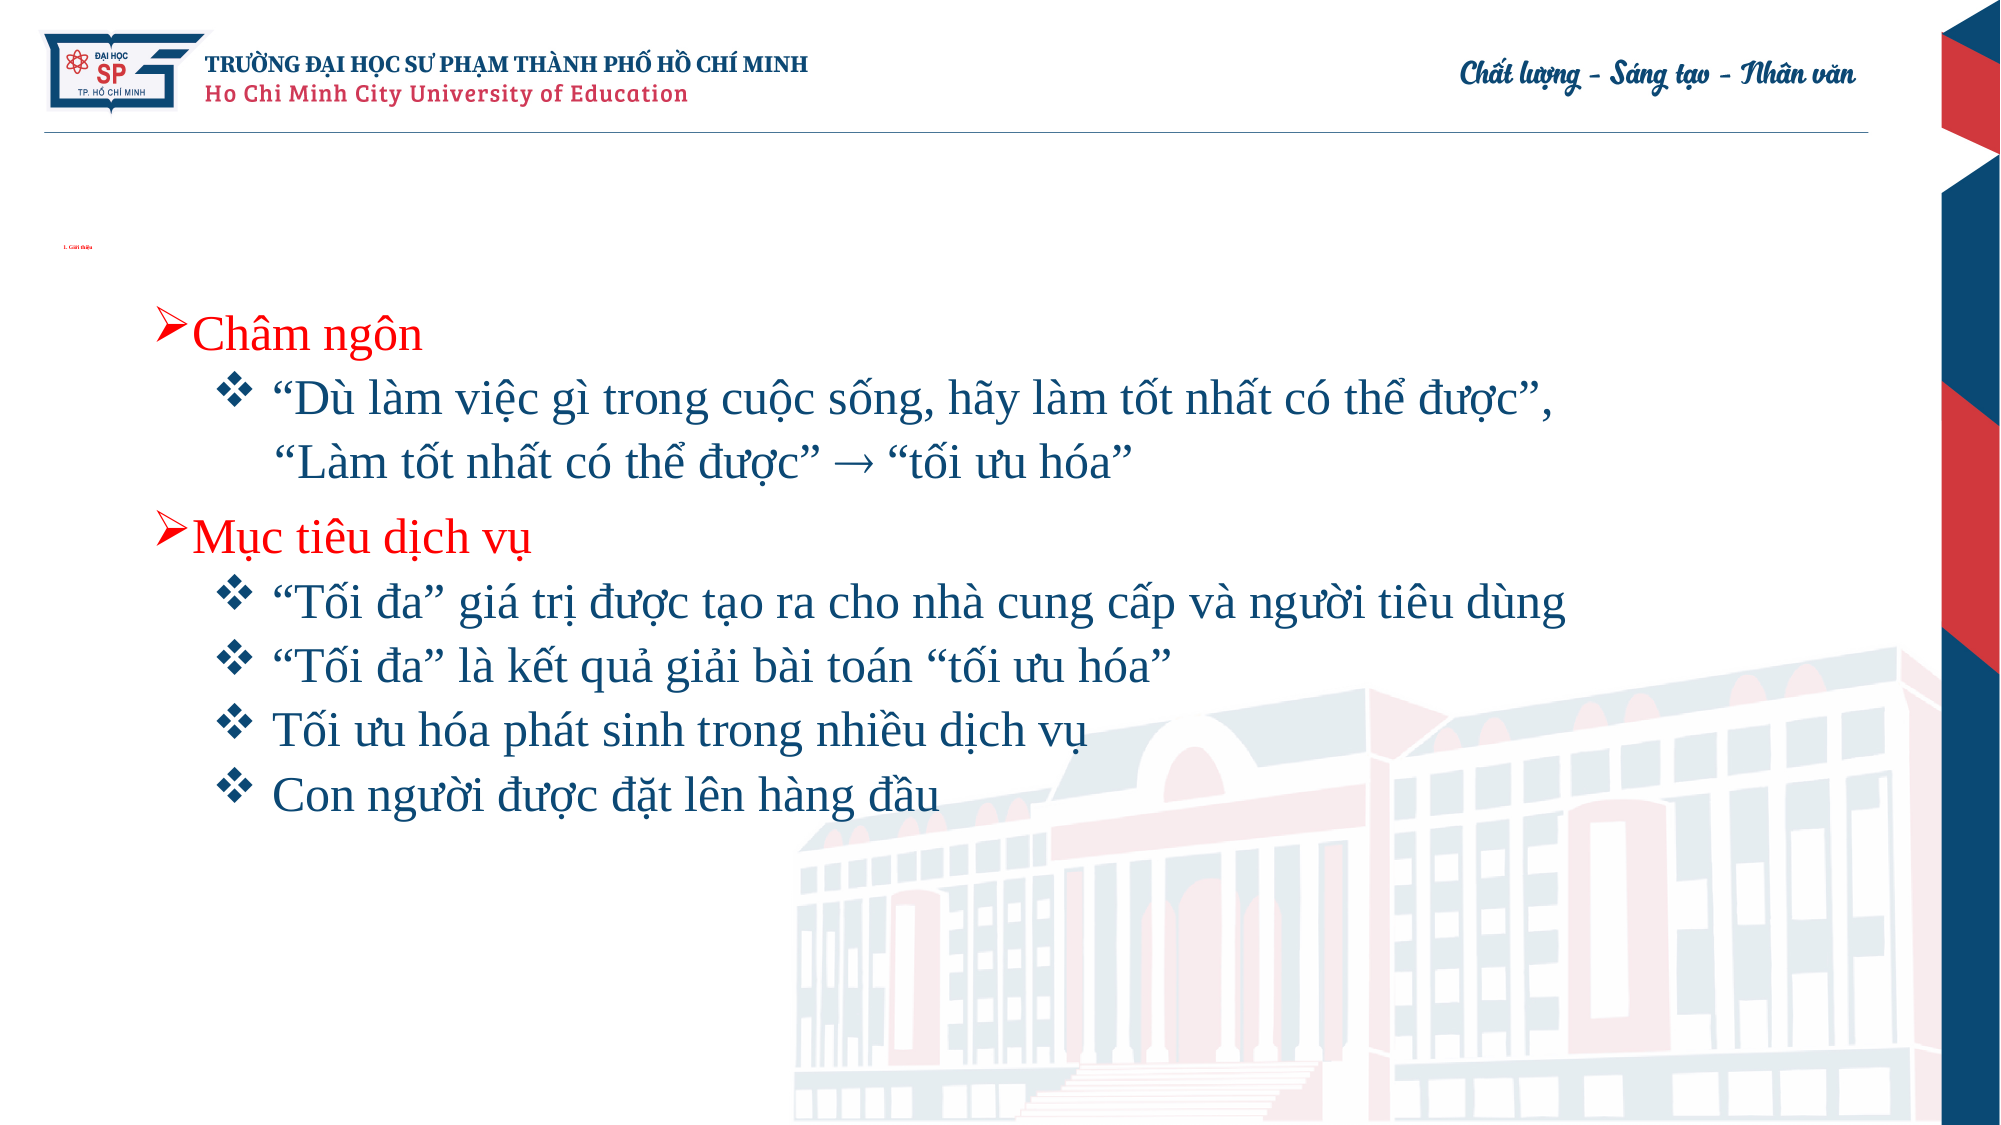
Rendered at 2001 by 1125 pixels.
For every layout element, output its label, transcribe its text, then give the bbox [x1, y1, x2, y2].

title 1. Giới thiệu [48, 237, 1774, 271]
list Châm ngôn “Dù làm việc gì trong cuộc sống, hãy làm tốt nhất có thể được”, “Làm tốt nhất có thể được”  “tối ưu hóa” Mục tiêu dịch vụ “Tối đa” giá trị được tạo ra cho nhà cung cấp và người tiêu dùng “Tối đa” là kết quả giải bài toán “tối ưu hóa” Tối ưu hóa phát sinh trong nhiều dịch vụ Con người được đặt lên hàng đầu [137, 299, 1863, 1014]
picture [0, 0, 2000, 1125]
